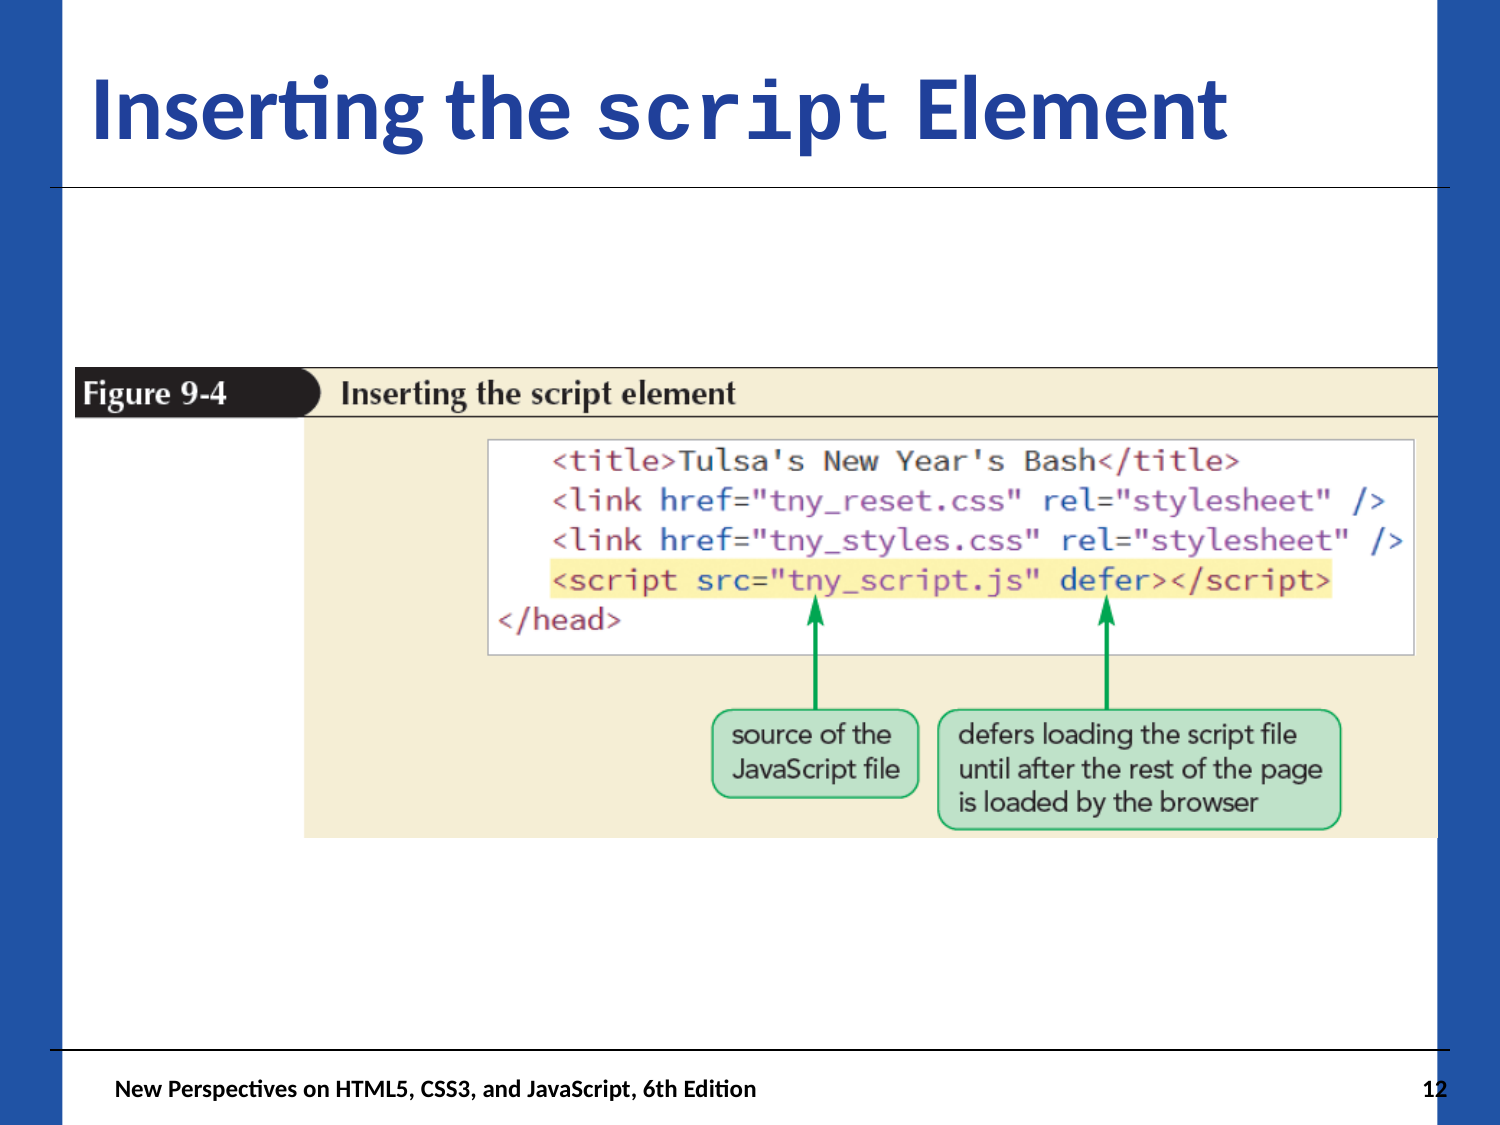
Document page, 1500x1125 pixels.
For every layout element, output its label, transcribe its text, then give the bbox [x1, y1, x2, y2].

slide_number 12 [1399, 1050, 1463, 1125]
title Inserting the script Element [74, 24, 1438, 181]
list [74, 367, 1438, 838]
footer New Perspectives on HTML5, CSS3, and JavaScript, 6th Edition [48, 1050, 1399, 1125]
